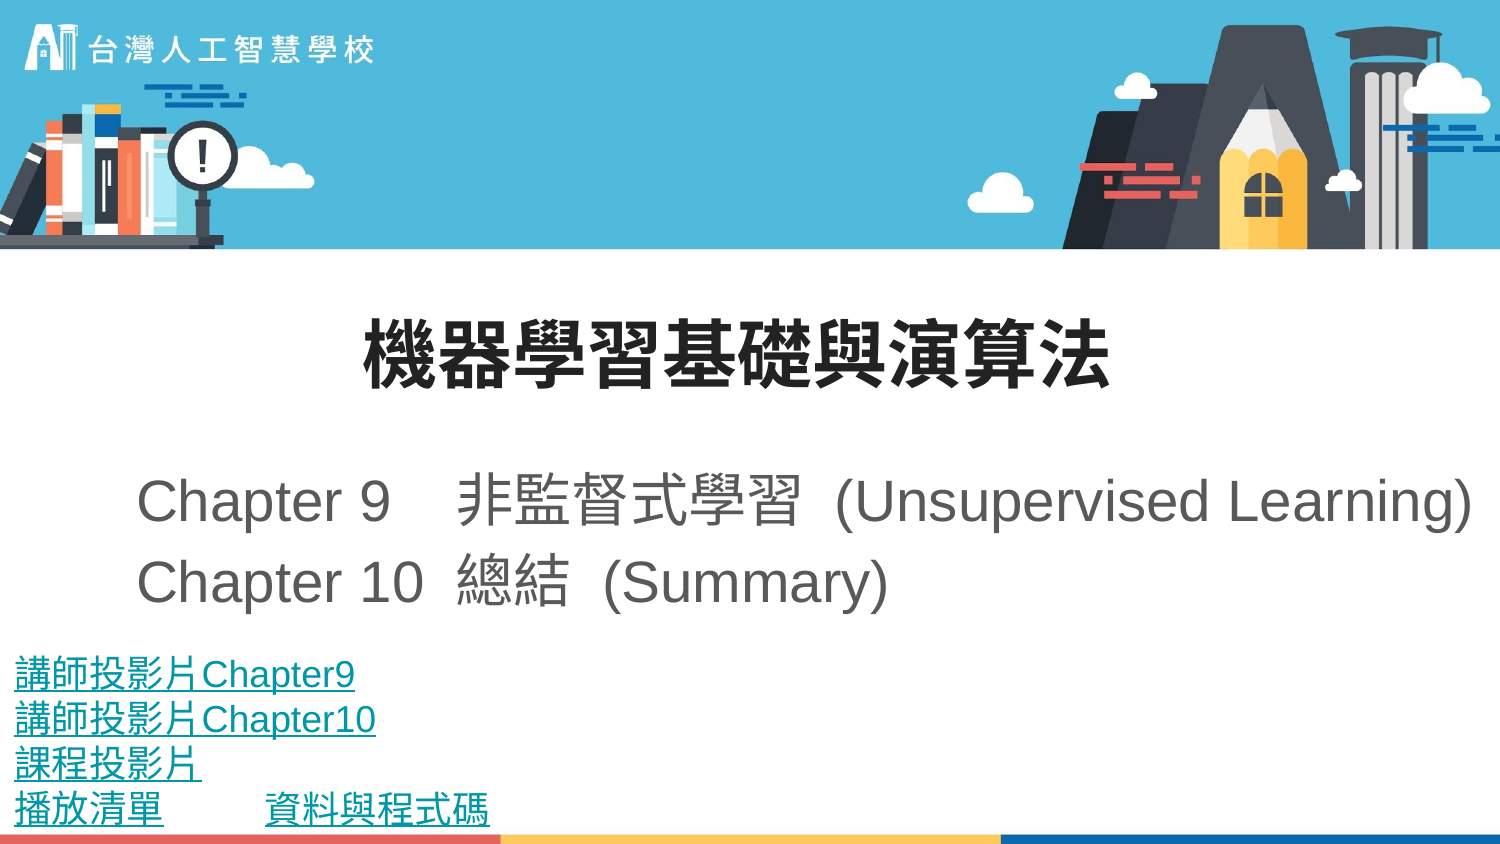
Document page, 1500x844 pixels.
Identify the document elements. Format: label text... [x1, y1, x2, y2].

picture [0, 0, 1500, 844]
text_box 資料與程式碼 [249, 770, 836, 844]
text_box 講師投影片Chapter9 講師投影片Chapter10 課程投影片 播放清單 [8, 644, 1392, 825]
subtitle Chapter 9 非監督式學習 (Unsupervised Learning) Chapter 10 總結 (Summary) [121, 438, 1500, 569]
title 機器學習基礎與演算法 [38, 183, 1437, 521]
